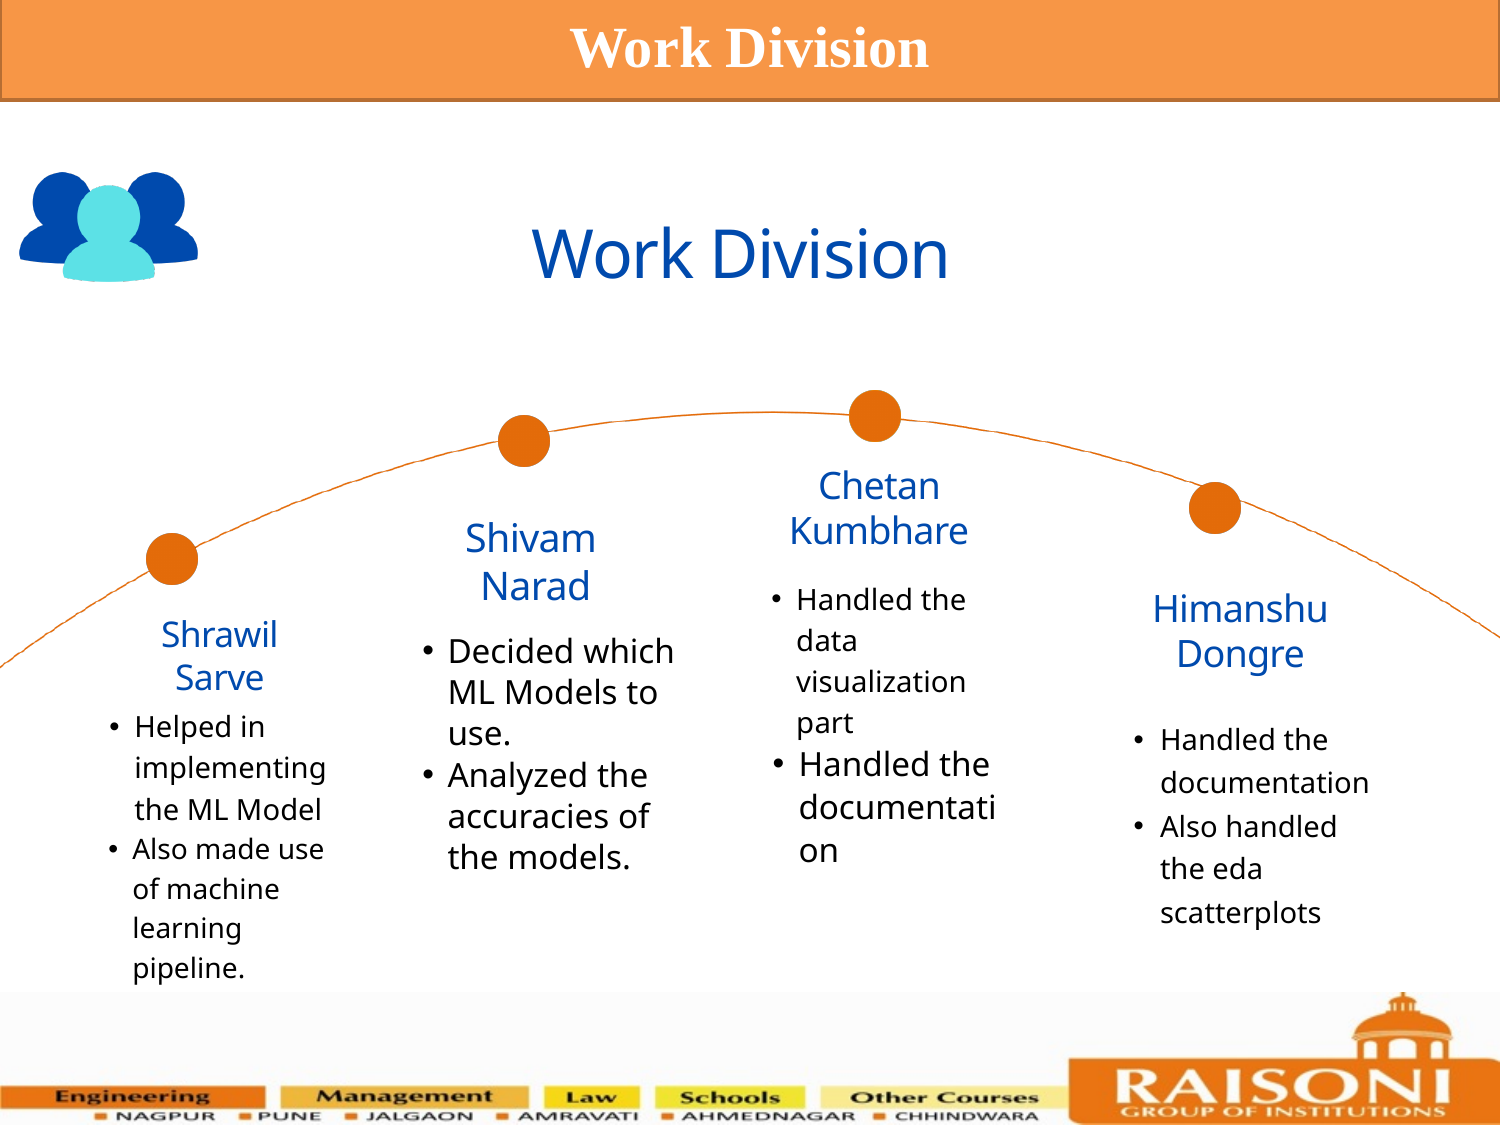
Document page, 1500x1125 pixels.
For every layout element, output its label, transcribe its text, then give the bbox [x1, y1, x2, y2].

text_box Work Division [0, 0, 1500, 102]
picture [0, 390, 1500, 794]
picture [0, 992, 1500, 1125]
text_box Work Division [438, 210, 1045, 292]
picture [19, 172, 198, 283]
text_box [84, 611, 356, 947]
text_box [394, 513, 680, 880]
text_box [746, 461, 1012, 746]
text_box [1107, 584, 1374, 932]
